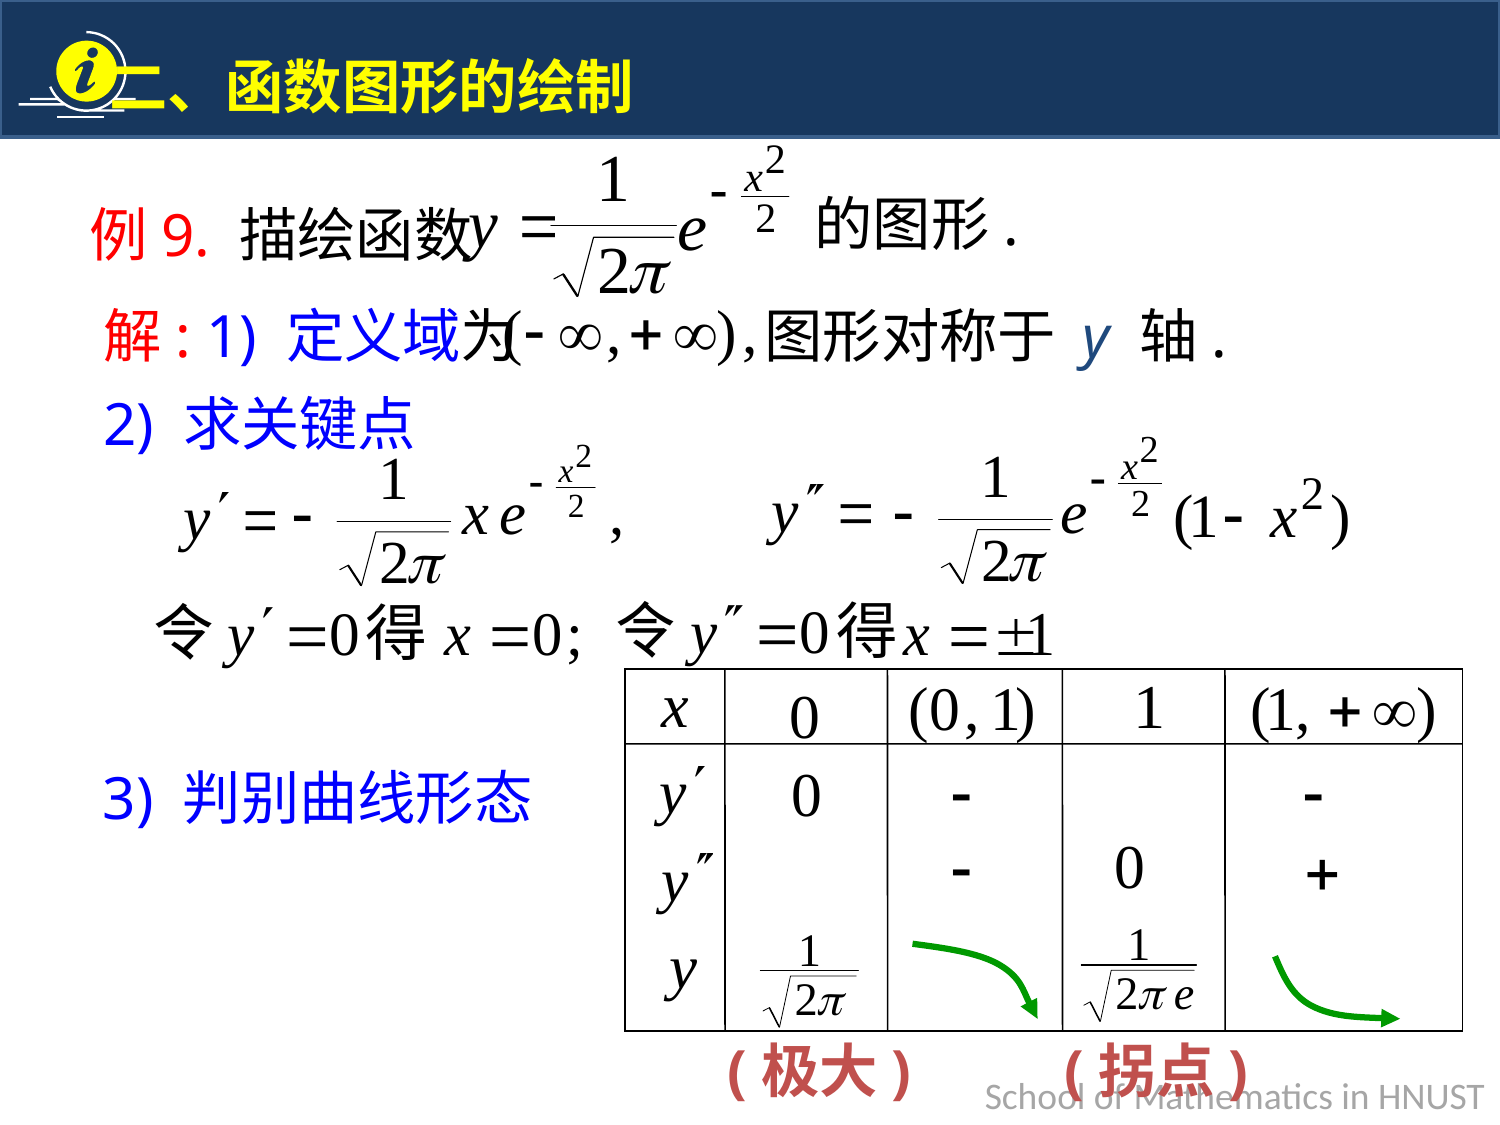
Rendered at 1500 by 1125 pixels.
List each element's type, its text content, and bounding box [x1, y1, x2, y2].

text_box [675, 134, 793, 257]
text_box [612, 597, 899, 672]
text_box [149, 599, 428, 674]
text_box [546, 145, 680, 302]
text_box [624, 668, 1463, 1032]
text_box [1058, 427, 1165, 539]
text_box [174, 488, 276, 558]
text_box 的图形. [800, 179, 1350, 265]
text_box (拐点) [1049, 1040, 1225, 1107]
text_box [890, 445, 1056, 589]
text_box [455, 437, 626, 553]
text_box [1170, 469, 1353, 556]
text_box 解: 1) 定义域为 [88, 292, 540, 377]
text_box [897, 608, 1053, 661]
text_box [499, 304, 759, 372]
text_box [438, 608, 583, 674]
title 例9. 描绘函数 [74, 190, 540, 303]
text_box 2) 求关键点 [88, 379, 501, 465]
text_box (极大) [712, 1040, 900, 1107]
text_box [288, 448, 454, 591]
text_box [762, 481, 871, 551]
text_box 图形对称于 y 轴. [750, 292, 1225, 377]
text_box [457, 209, 555, 268]
text_box 3) 判别曲线形态 [88, 753, 548, 839]
